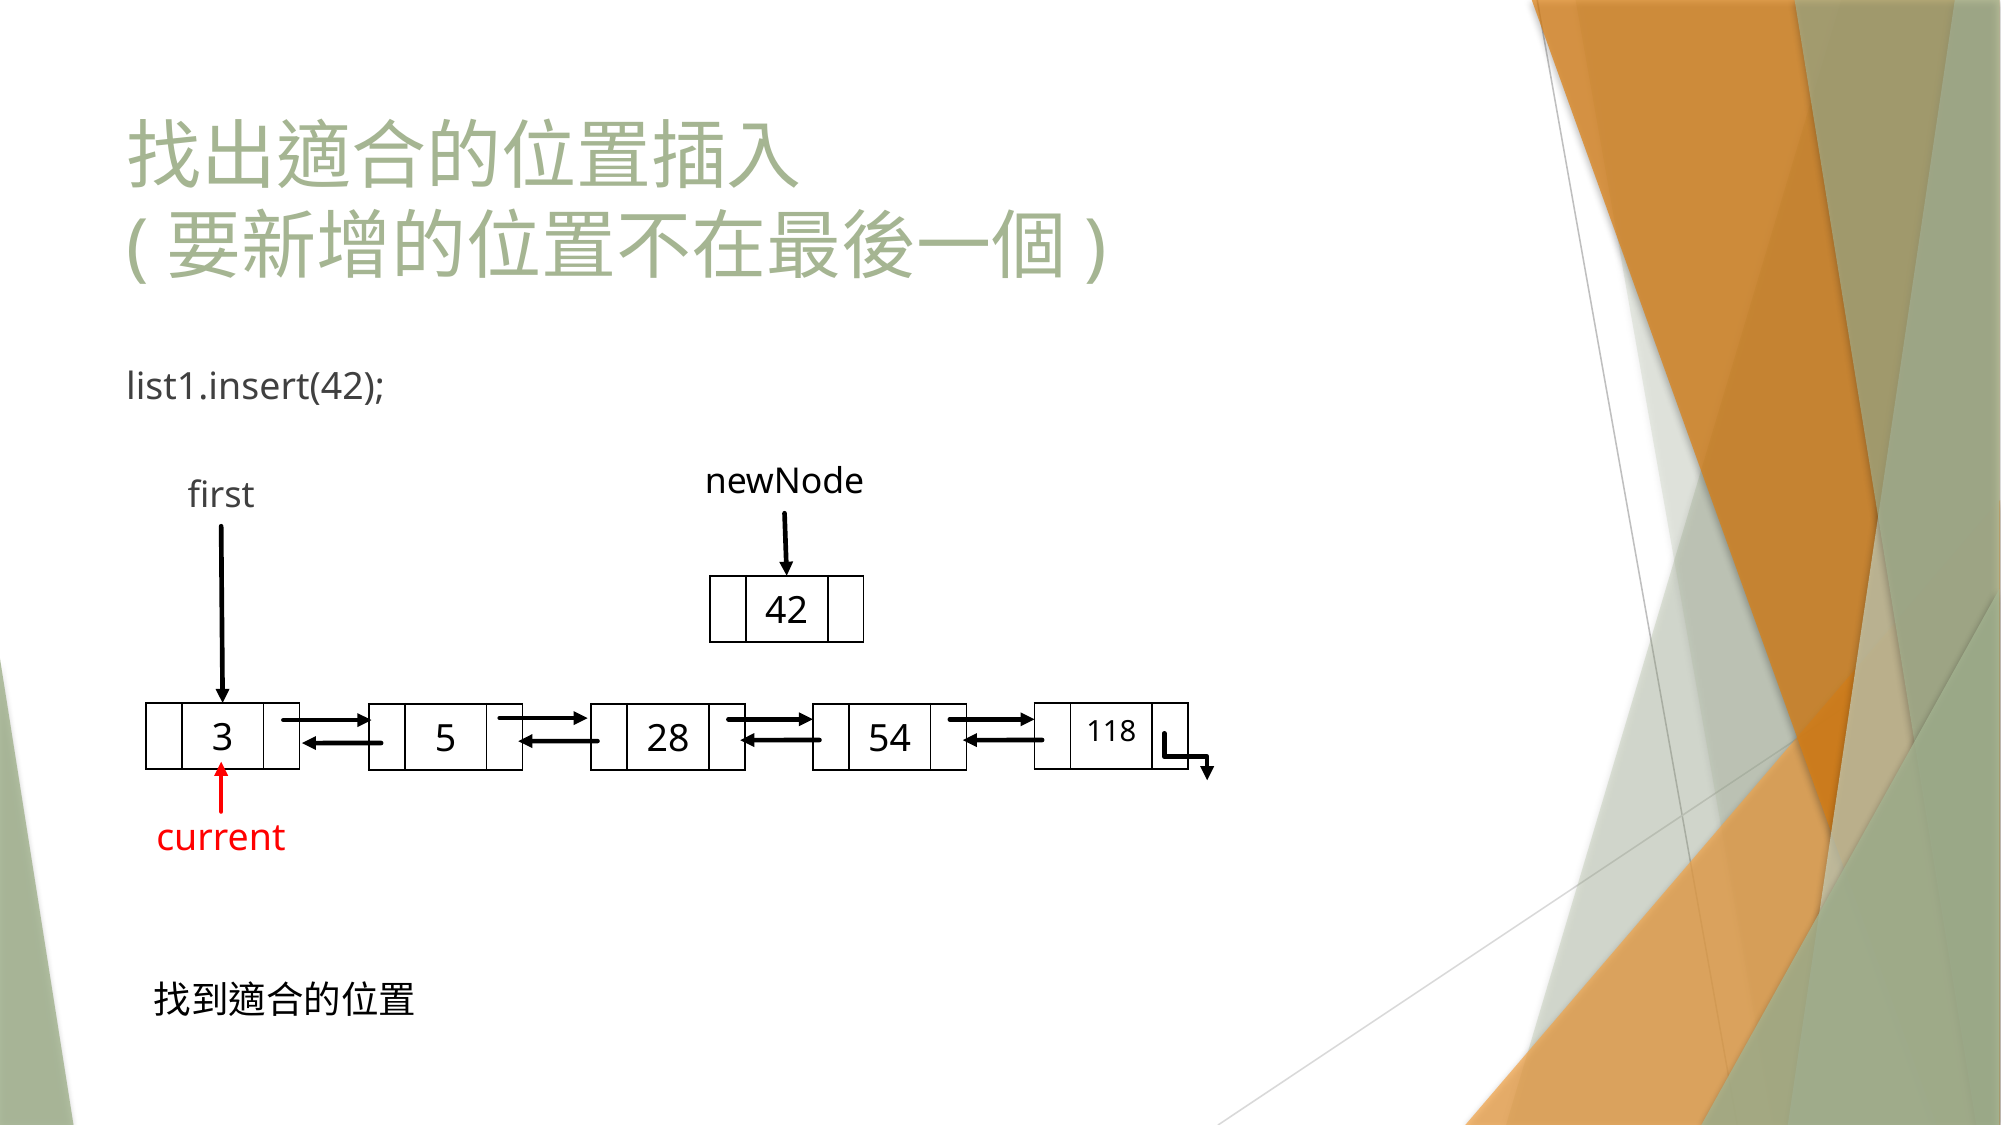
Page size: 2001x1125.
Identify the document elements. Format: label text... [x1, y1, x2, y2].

table_header 3 [183, 704, 263, 760]
table_header [1153, 704, 1187, 768]
table_header 5 [406, 705, 486, 769]
table_header 42 [747, 577, 827, 641]
list list1.insert(42); [111, 354, 472, 424]
table_header [931, 705, 966, 769]
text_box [125, 761, 317, 871]
text_box 找到適合的位置 [138, 968, 432, 1029]
table_header [1035, 704, 1070, 768]
table_header [264, 704, 299, 760]
table_header [487, 705, 522, 769]
text_box newNode [689, 448, 880, 514]
table_header [814, 705, 848, 769]
title 找出適合的位置插入 (要新增的位置不在最後一個) [111, 99, 1522, 317]
table_header [711, 577, 745, 641]
table_header 54 [850, 705, 930, 769]
table_header [147, 704, 181, 760]
table_header 28 [628, 705, 708, 769]
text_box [1161, 734, 1210, 779]
table_header [370, 705, 404, 769]
table_header [592, 705, 626, 769]
text_box first [161, 461, 281, 527]
table_header [829, 577, 863, 641]
table_header 118 [1071, 704, 1151, 768]
table_header [710, 705, 744, 769]
